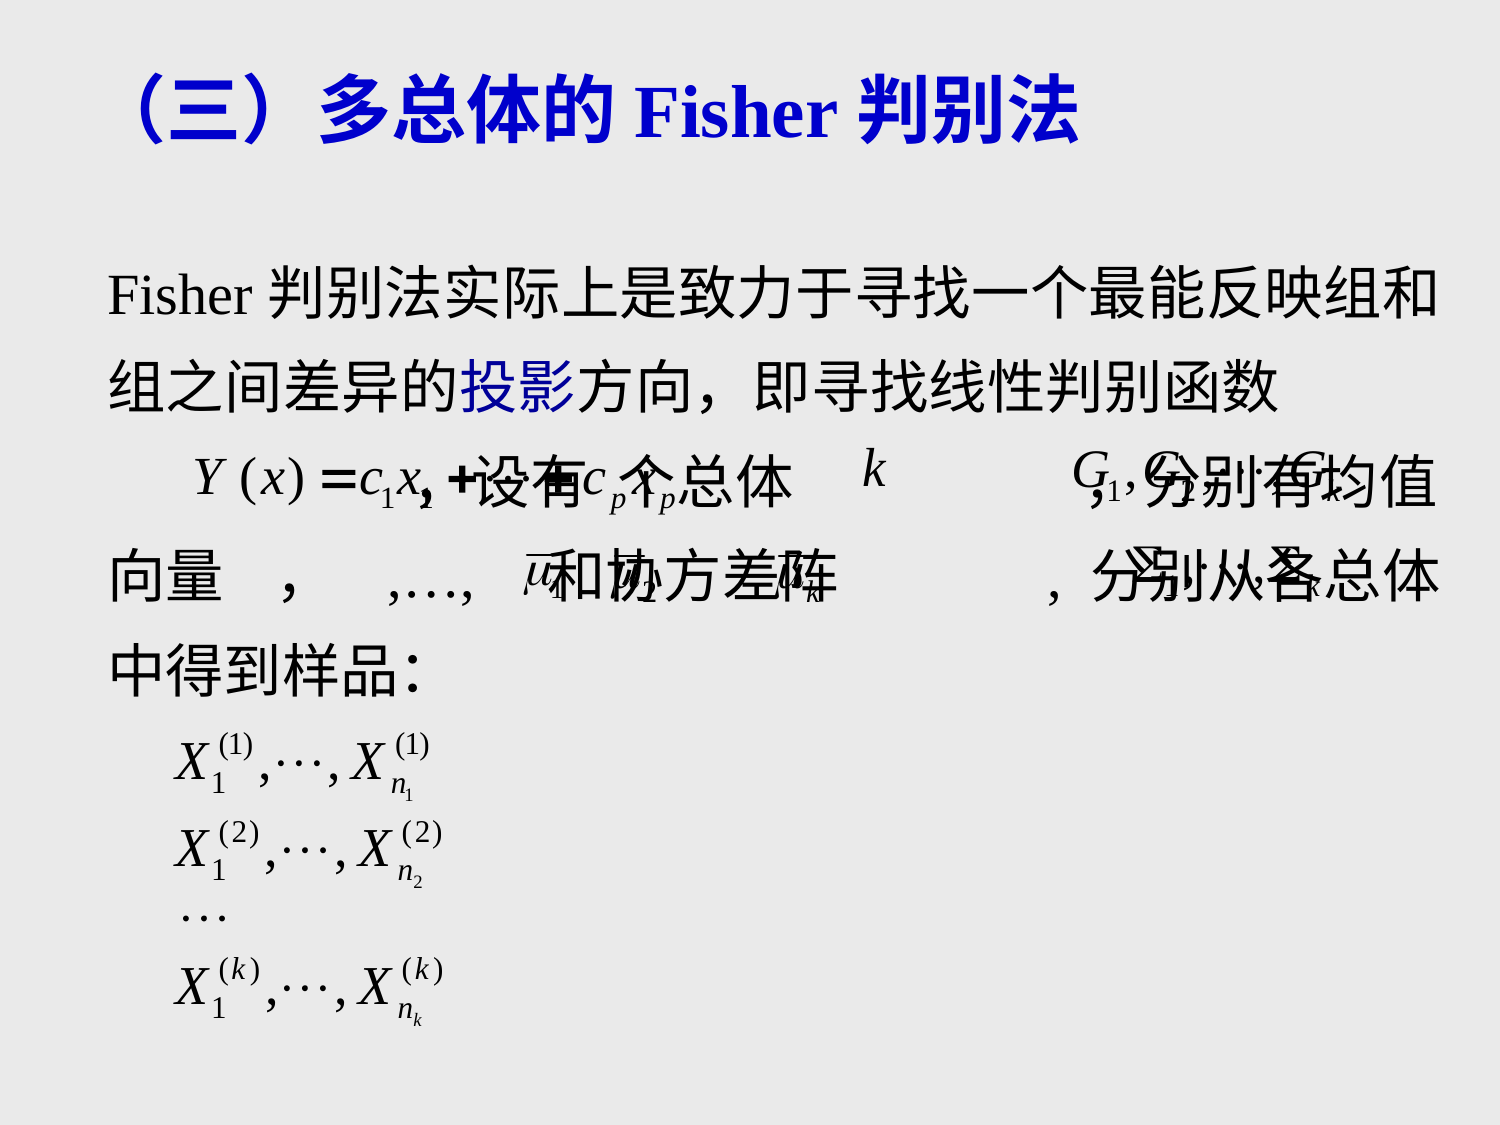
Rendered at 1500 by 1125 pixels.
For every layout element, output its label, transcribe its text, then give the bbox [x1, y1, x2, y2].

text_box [513, 535, 573, 607]
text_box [192, 449, 681, 520]
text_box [1069, 441, 1347, 507]
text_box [764, 535, 831, 616]
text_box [179, 911, 233, 929]
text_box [167, 724, 434, 807]
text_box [167, 949, 449, 1032]
text_box Fisher判别法实际上是致力于寻找一个最能反映组和组之间差异的投影方向，即寻找线性判别函数 ，设有 个总体 ，分别有均值向量 ， ,…, 和协方差阵 , 分别从各总体中得到样品： [92, 224, 1456, 806]
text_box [1129, 536, 1328, 602]
text_box （三）多总体的Fisher判别法 [76, 54, 1500, 160]
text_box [600, 535, 667, 612]
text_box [167, 811, 447, 895]
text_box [858, 441, 894, 493]
